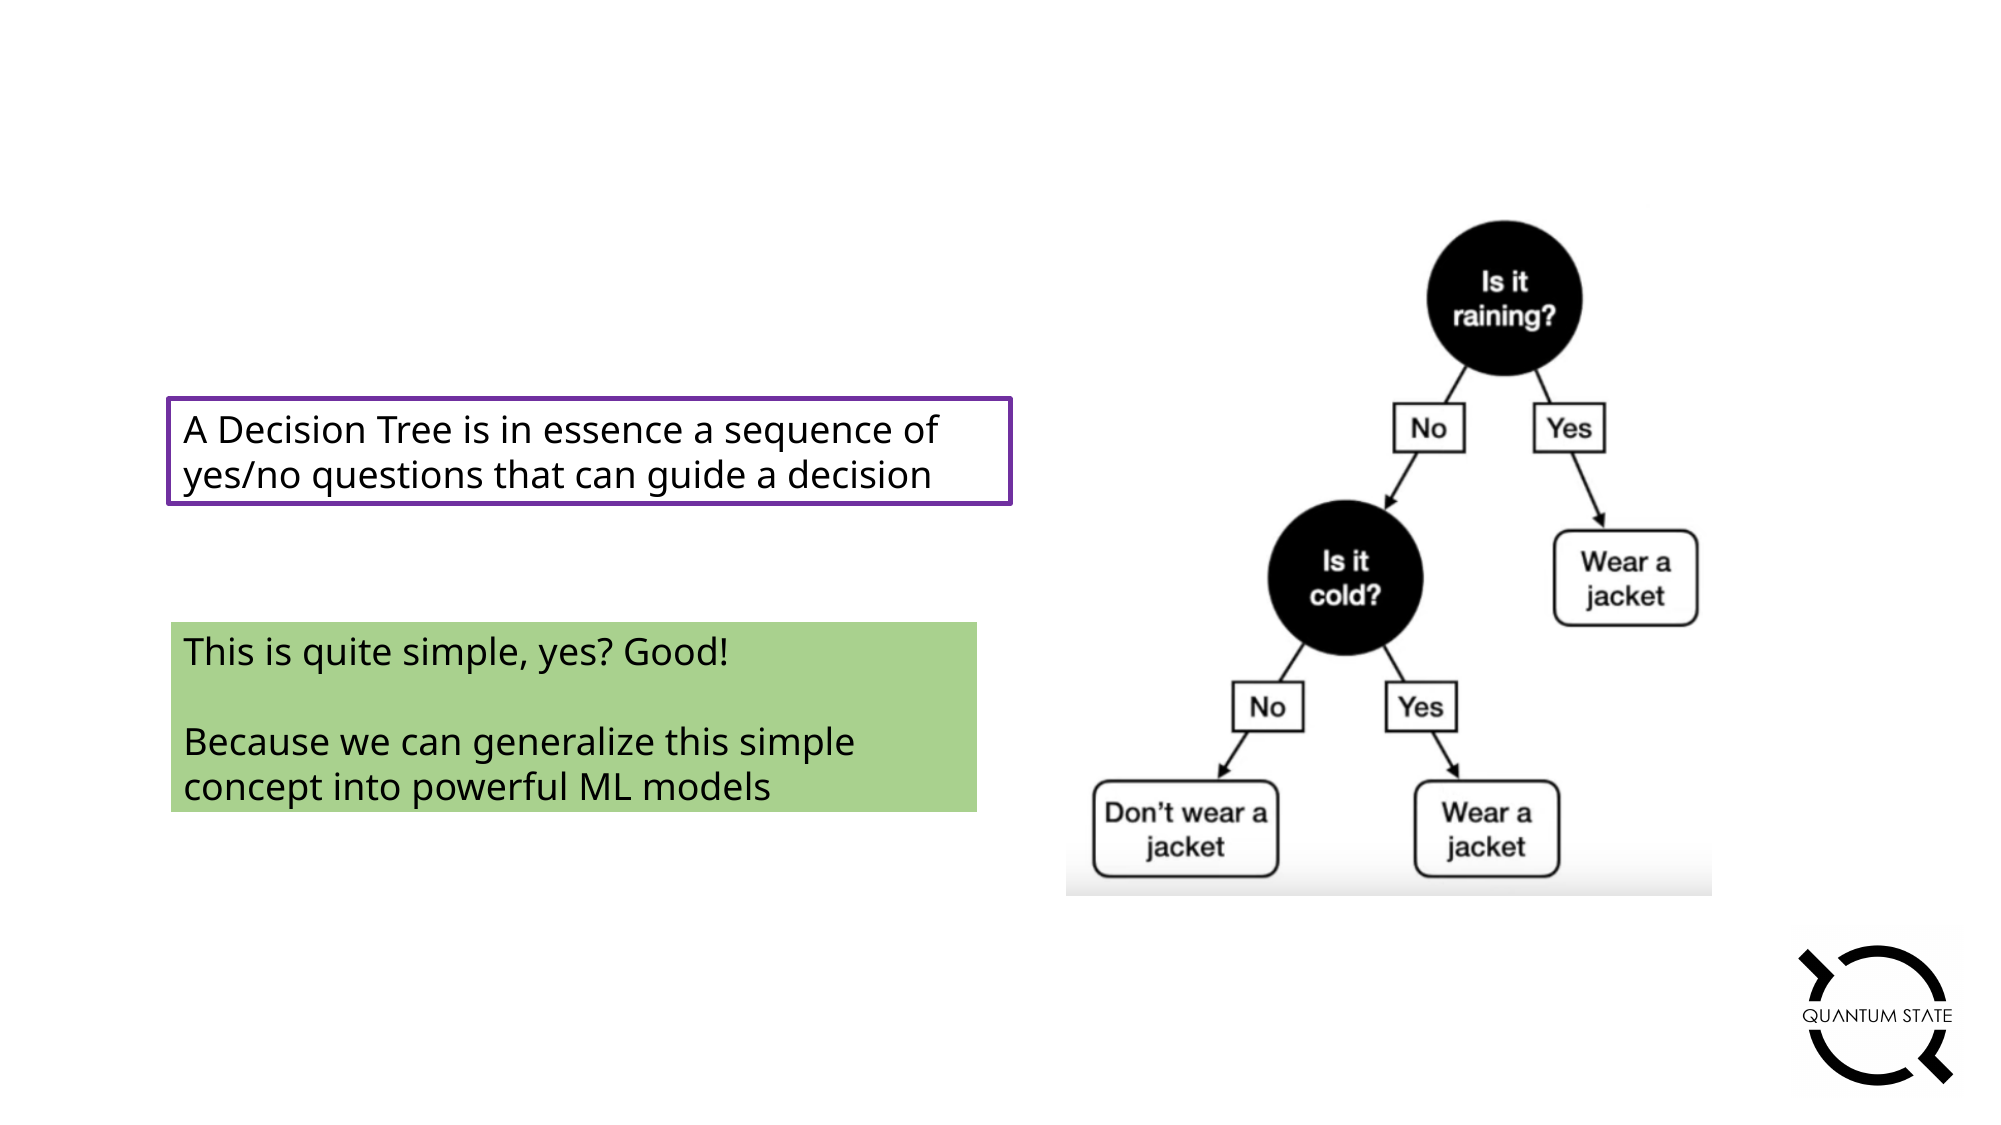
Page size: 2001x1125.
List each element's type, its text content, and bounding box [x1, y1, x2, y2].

picture [1791, 925, 1964, 1098]
text_box A Decision Tree is in essence a sequence of yes/no questions that can guide a decision [168, 398, 1011, 504]
picture [1066, 204, 1712, 896]
text_box This is quite simple, yes? Good! Because we can generalize this simple concept into powerful ML models [168, 620, 979, 815]
